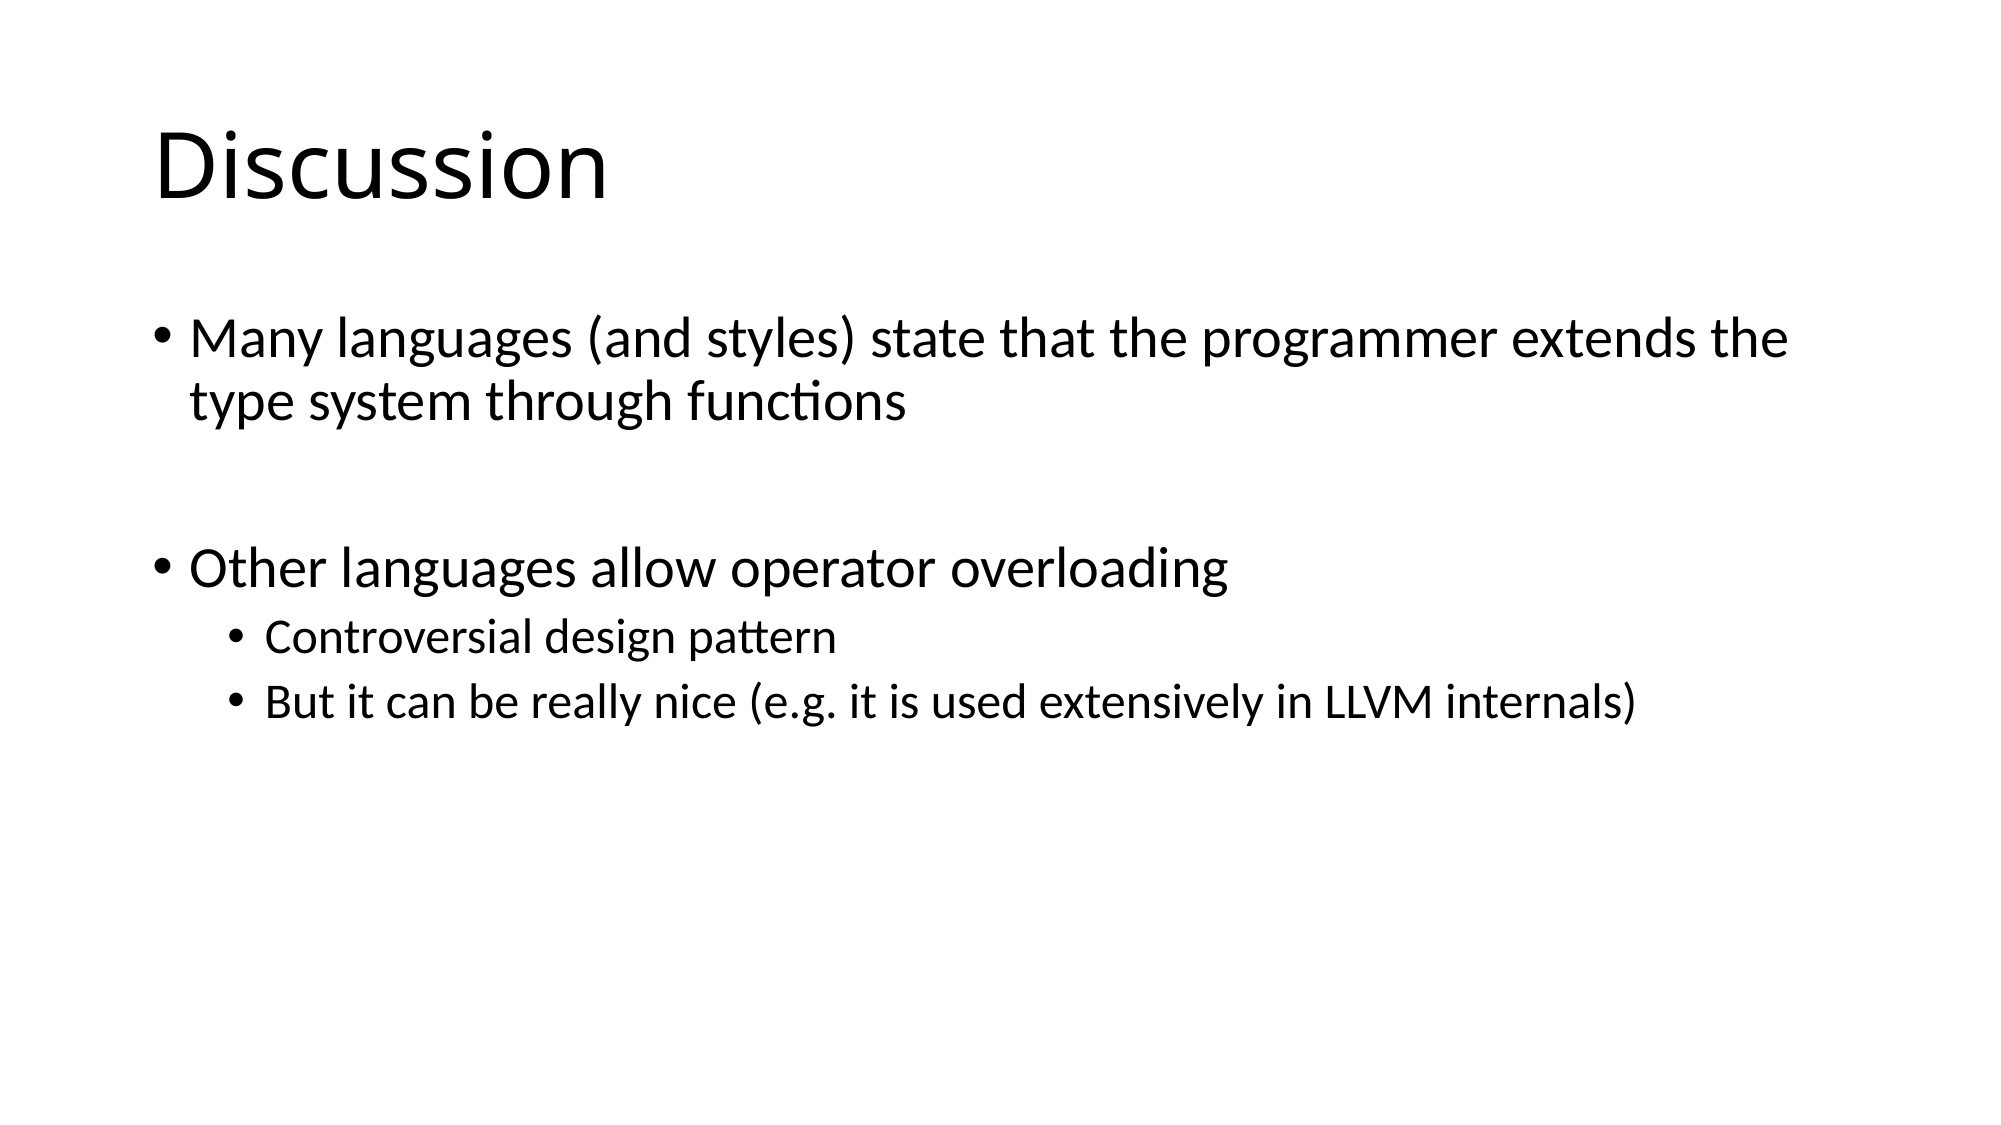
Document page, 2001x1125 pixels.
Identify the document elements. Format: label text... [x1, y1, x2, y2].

title Discussion [137, 59, 1863, 278]
list Many languages (and styles) state that the programmer extends the type system through functions Other languages allow operator overloading Controversial design pattern But it can be really nice (e.g. it is used extensively in LLVM internals) [137, 299, 1863, 1014]
